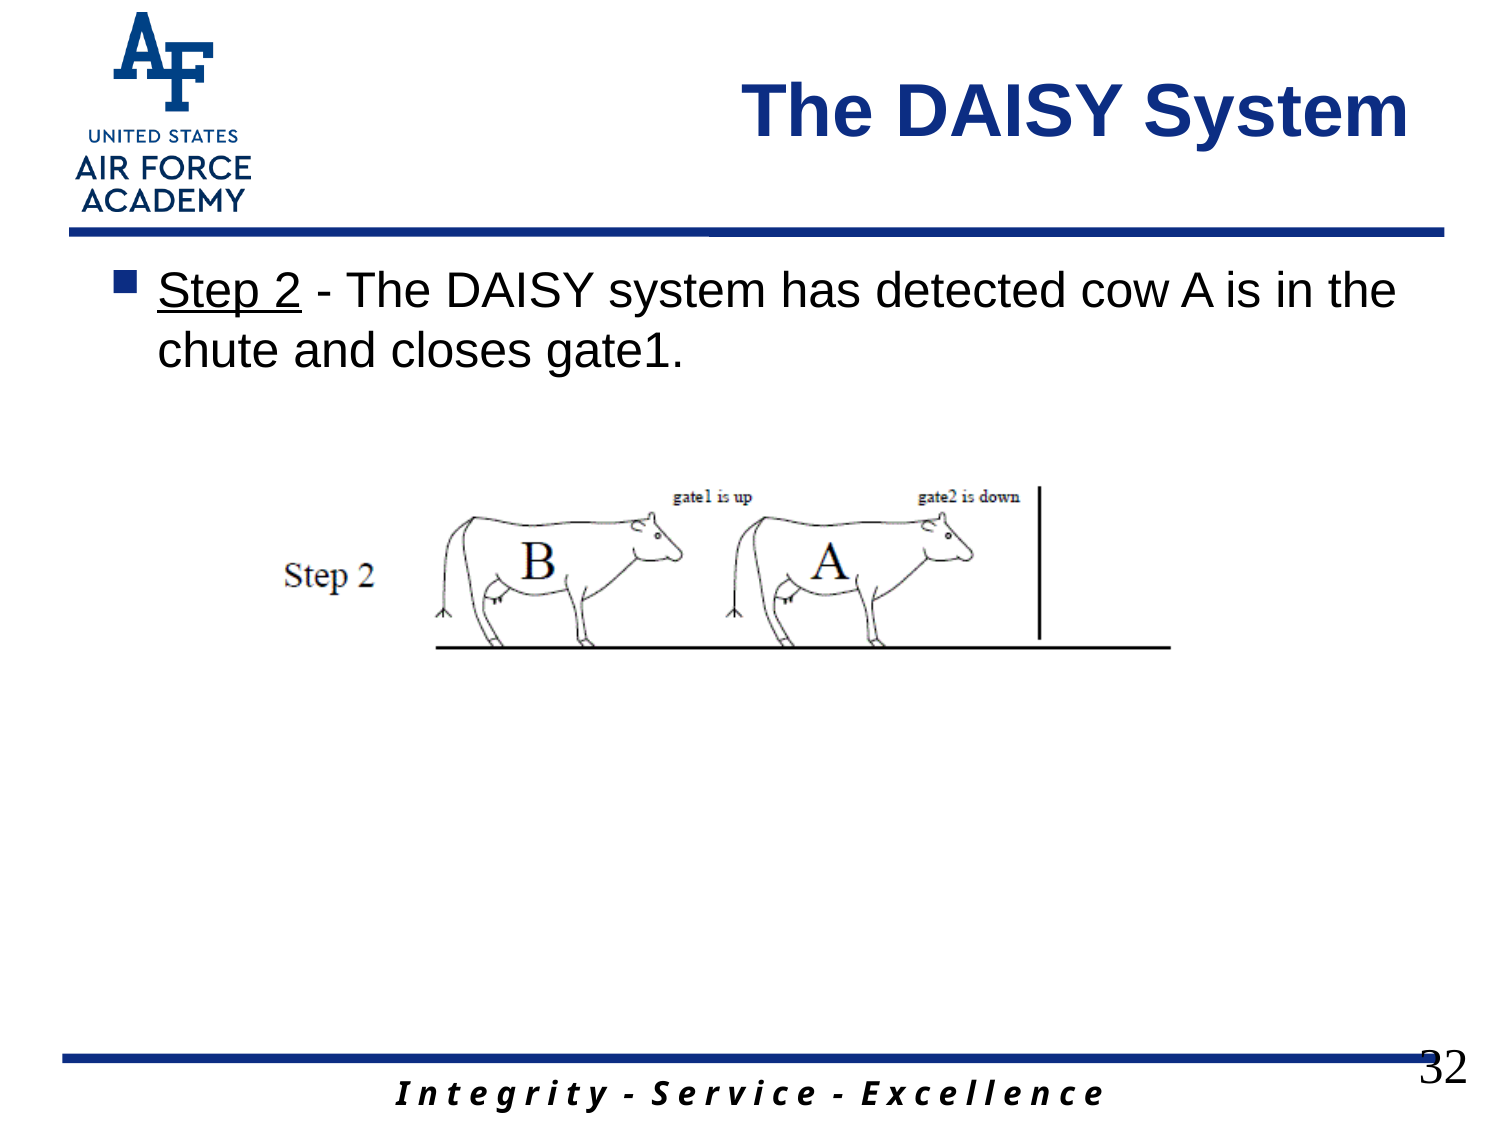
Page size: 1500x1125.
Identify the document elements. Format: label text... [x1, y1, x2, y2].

picture [244, 469, 1256, 656]
title The DAISY System [313, 12, 1427, 201]
picture [75, 12, 251, 212]
slide_number 32 [1133, 1025, 1484, 1105]
list Step 2 - The DAISY system has detected cow A is in the chute and closes gate1. [95, 249, 1430, 960]
